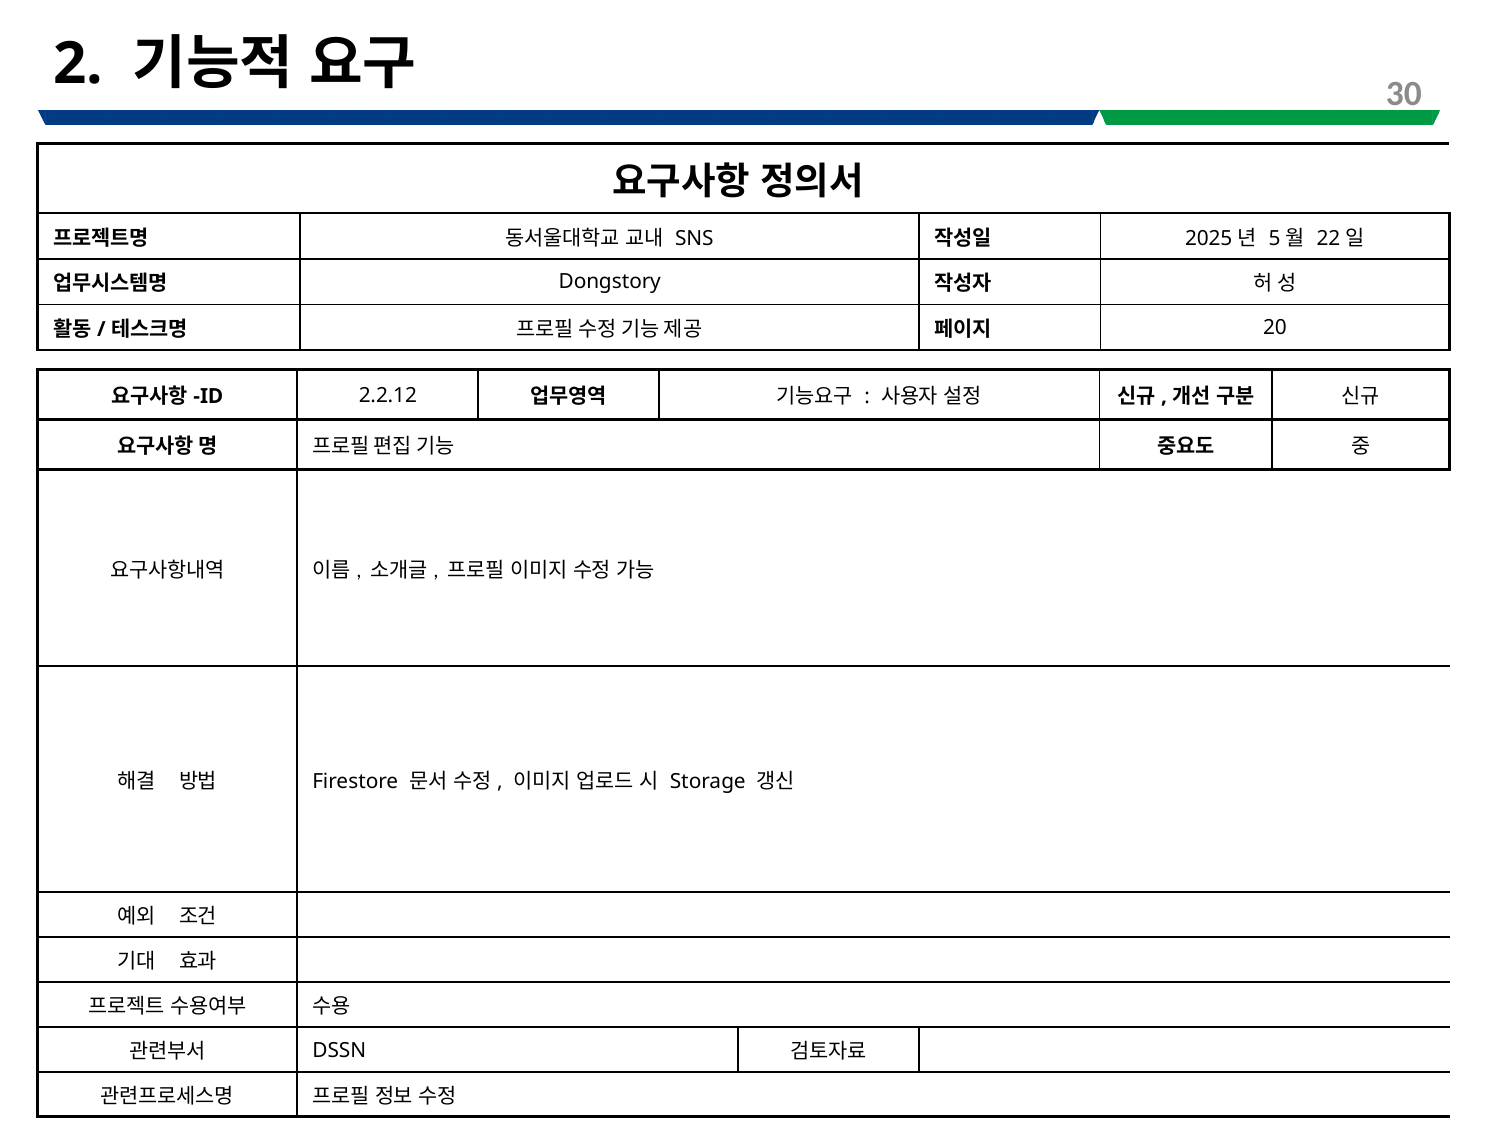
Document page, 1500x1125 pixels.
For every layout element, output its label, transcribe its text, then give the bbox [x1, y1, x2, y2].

table_cell 활동/테스크명 [39, 305, 299, 349]
table_cell [920, 1028, 1450, 1071]
table_header 2.2.12 [298, 371, 477, 418]
table_cell 기대 효과 [39, 938, 296, 981]
slide_number 30 [1193, 61, 1437, 121]
table_cell 이름, 소개글, 프로필 이미지 수정 가능 [298, 471, 1450, 665]
table_cell 작성자 [920, 260, 1100, 304]
table_header 신규,개선 구분 [1100, 371, 1271, 418]
table_cell 프로필 편집 기능 [298, 421, 1099, 468]
table_cell [298, 938, 1450, 981]
table_header 신규 [1273, 371, 1448, 418]
picture [38, 110, 1440, 125]
table_cell 20 [1101, 305, 1448, 349]
table_cell 해결 방법 [39, 667, 296, 891]
table_cell 허 성 [1101, 260, 1448, 304]
table_cell 페이지 [920, 305, 1100, 349]
table_cell 동서울대학교 교내 SNS [301, 214, 918, 258]
table_header 요구사항-ID [39, 371, 296, 418]
table_cell 2025년 5월 22일 [1101, 214, 1448, 258]
table_cell 중요도 [1100, 421, 1271, 468]
table_cell 검토자료 [739, 1028, 918, 1071]
table_cell 관련프로세스명 [39, 1073, 296, 1115]
table_header 요구사항 정의서 [39, 145, 1449, 212]
table_header 기능요구 : 사용자 설정 [660, 371, 1099, 418]
table_cell 작성일 [920, 214, 1100, 258]
table_cell DSSN [298, 1028, 737, 1071]
table_cell 프로젝트 수용여부 [39, 983, 296, 1026]
table_cell [298, 893, 1450, 936]
table_cell 수용 [298, 983, 1450, 1026]
table_cell 관련부서 [39, 1028, 296, 1071]
table_cell 업무시스템명 [39, 260, 299, 304]
table_cell Dongstory [301, 260, 918, 304]
table_cell 예외 조건 [39, 893, 296, 936]
table_cell 프로필 정보 수정 [298, 1073, 1450, 1115]
table_cell 중 [1273, 421, 1448, 468]
table_cell 요구사항 명 [39, 421, 296, 468]
table_cell 요구사항내역 [39, 471, 296, 665]
table_header 업무영역 [479, 371, 658, 418]
table_cell 프로필 수정 기능 제공 [301, 305, 918, 349]
title 2. 기능적 요구 [38, 31, 843, 97]
table_cell Firestore 문서 수정, 이미지 업로드 시 Storage 갱신 [298, 667, 1450, 891]
table_cell 프로젝트명 [39, 214, 299, 258]
